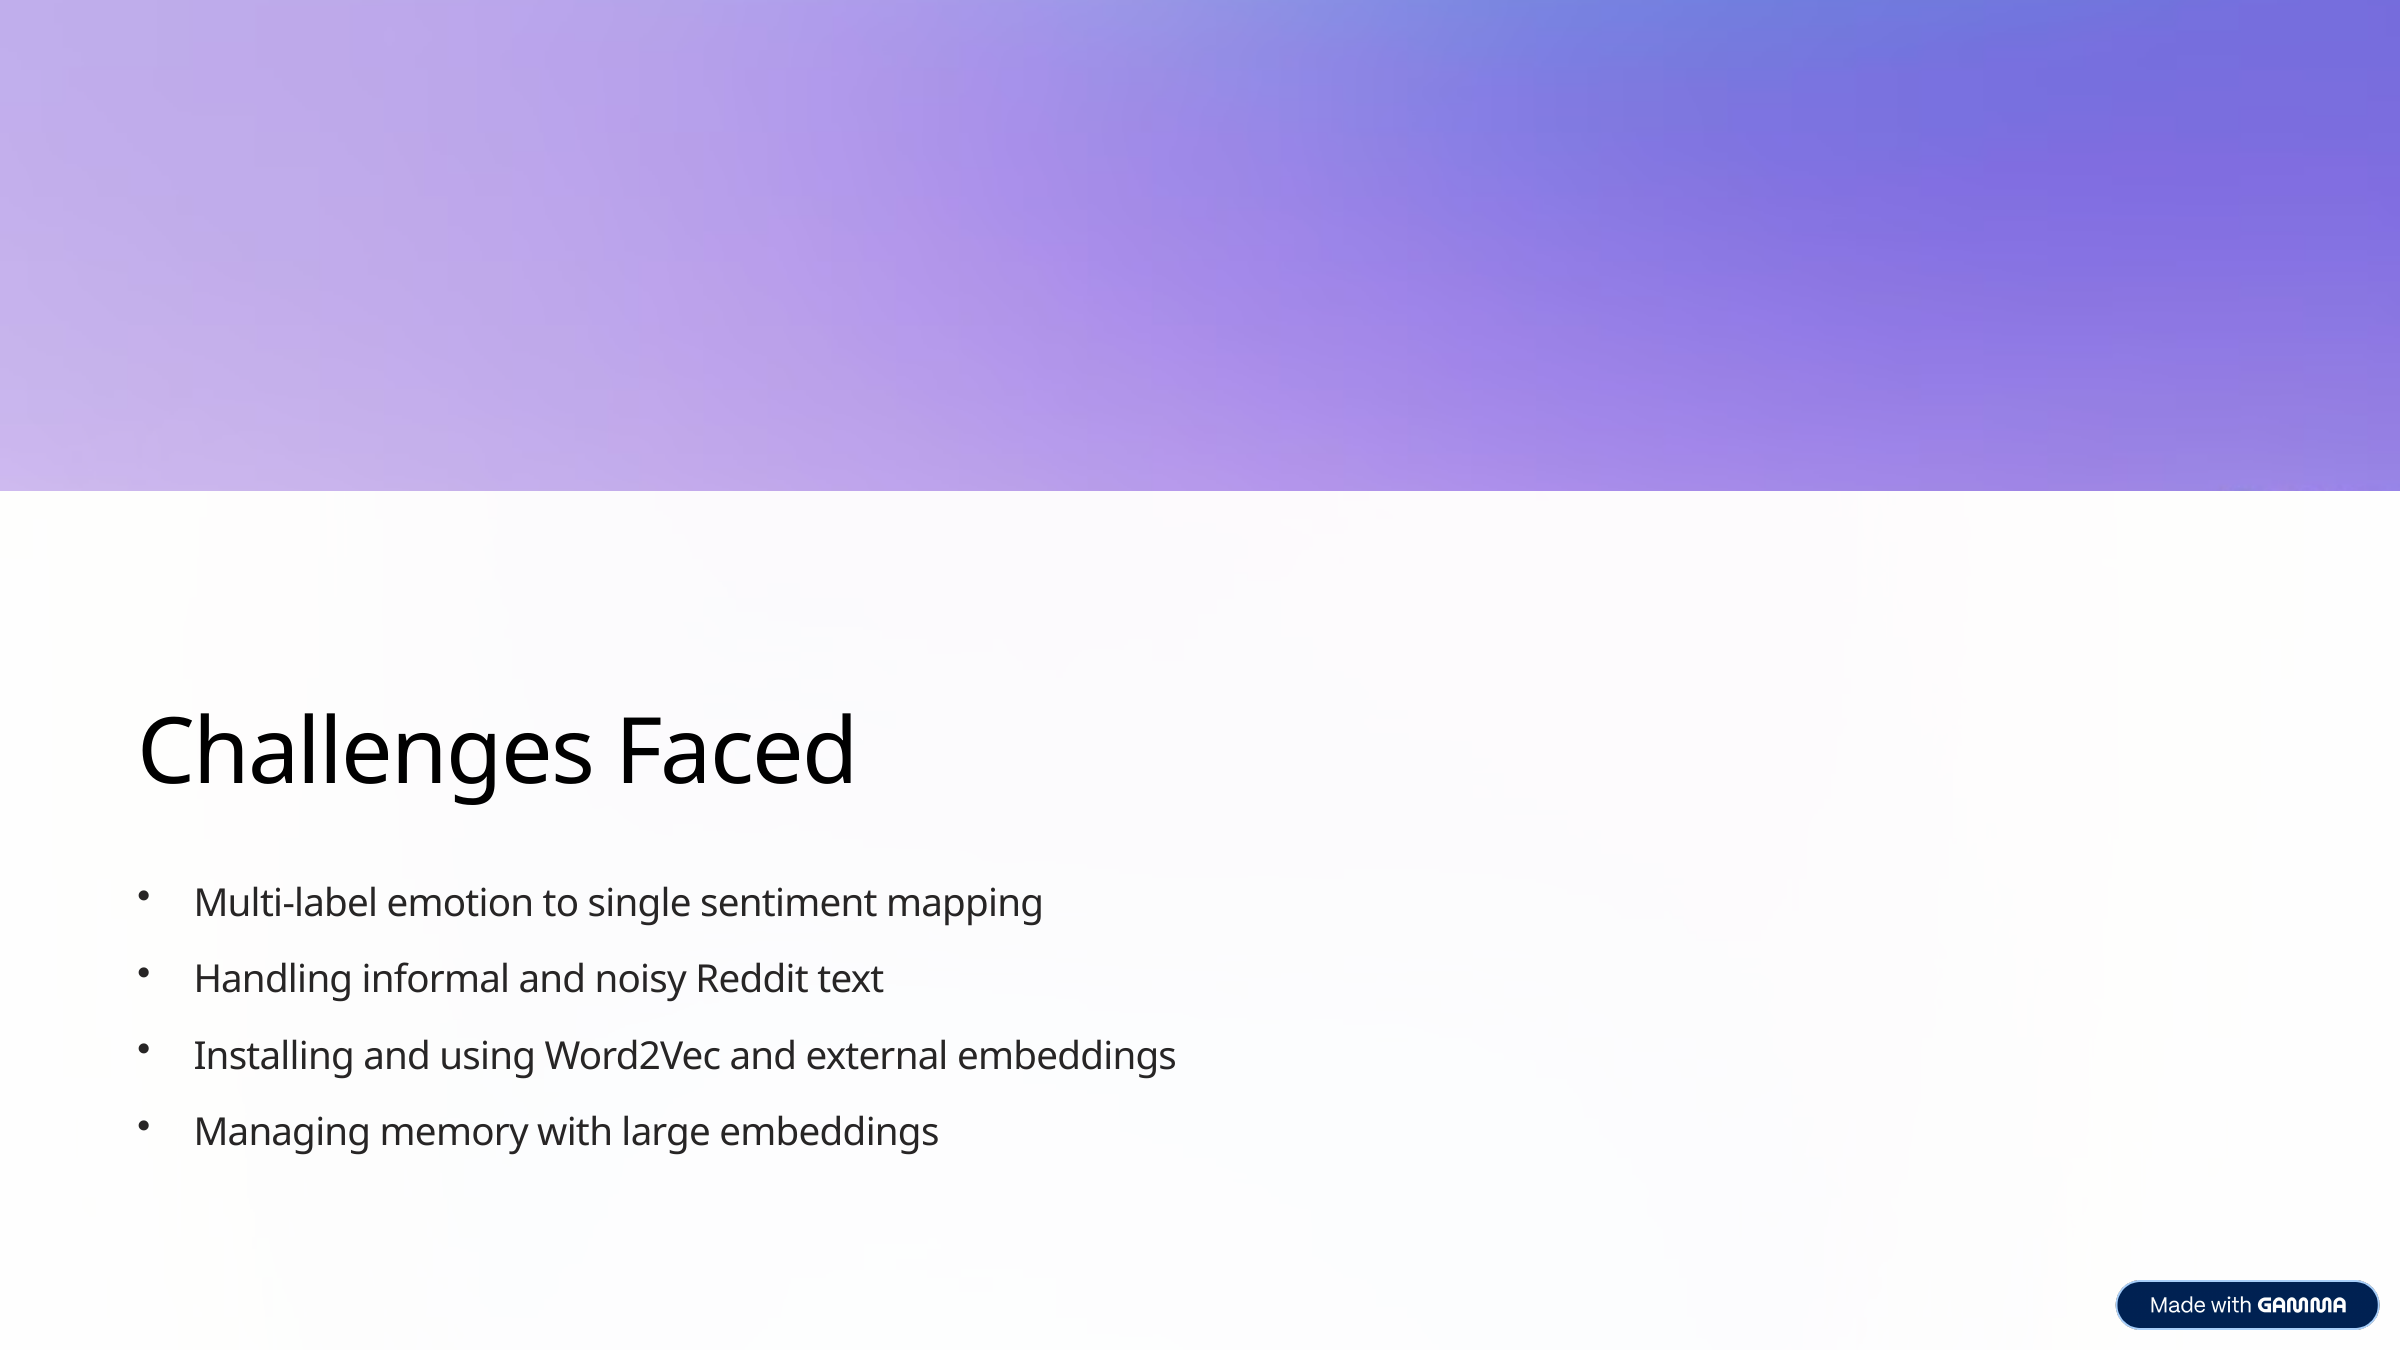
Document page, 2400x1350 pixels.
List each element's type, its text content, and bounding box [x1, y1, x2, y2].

text_box Challenges Faced [137, 686, 1062, 803]
text_box Handling informal and noisy Reddit text [137, 937, 2263, 1001]
text_box Managing memory with large embeddings [137, 1090, 2263, 1154]
text_box Installing and using Word2Vec and external embeddings [137, 1014, 2263, 1078]
picture [2106, 1271, 2389, 1339]
picture [0, 0, 2400, 491]
text_box Multi-label emotion to single sentiment mapping [137, 861, 2263, 925]
